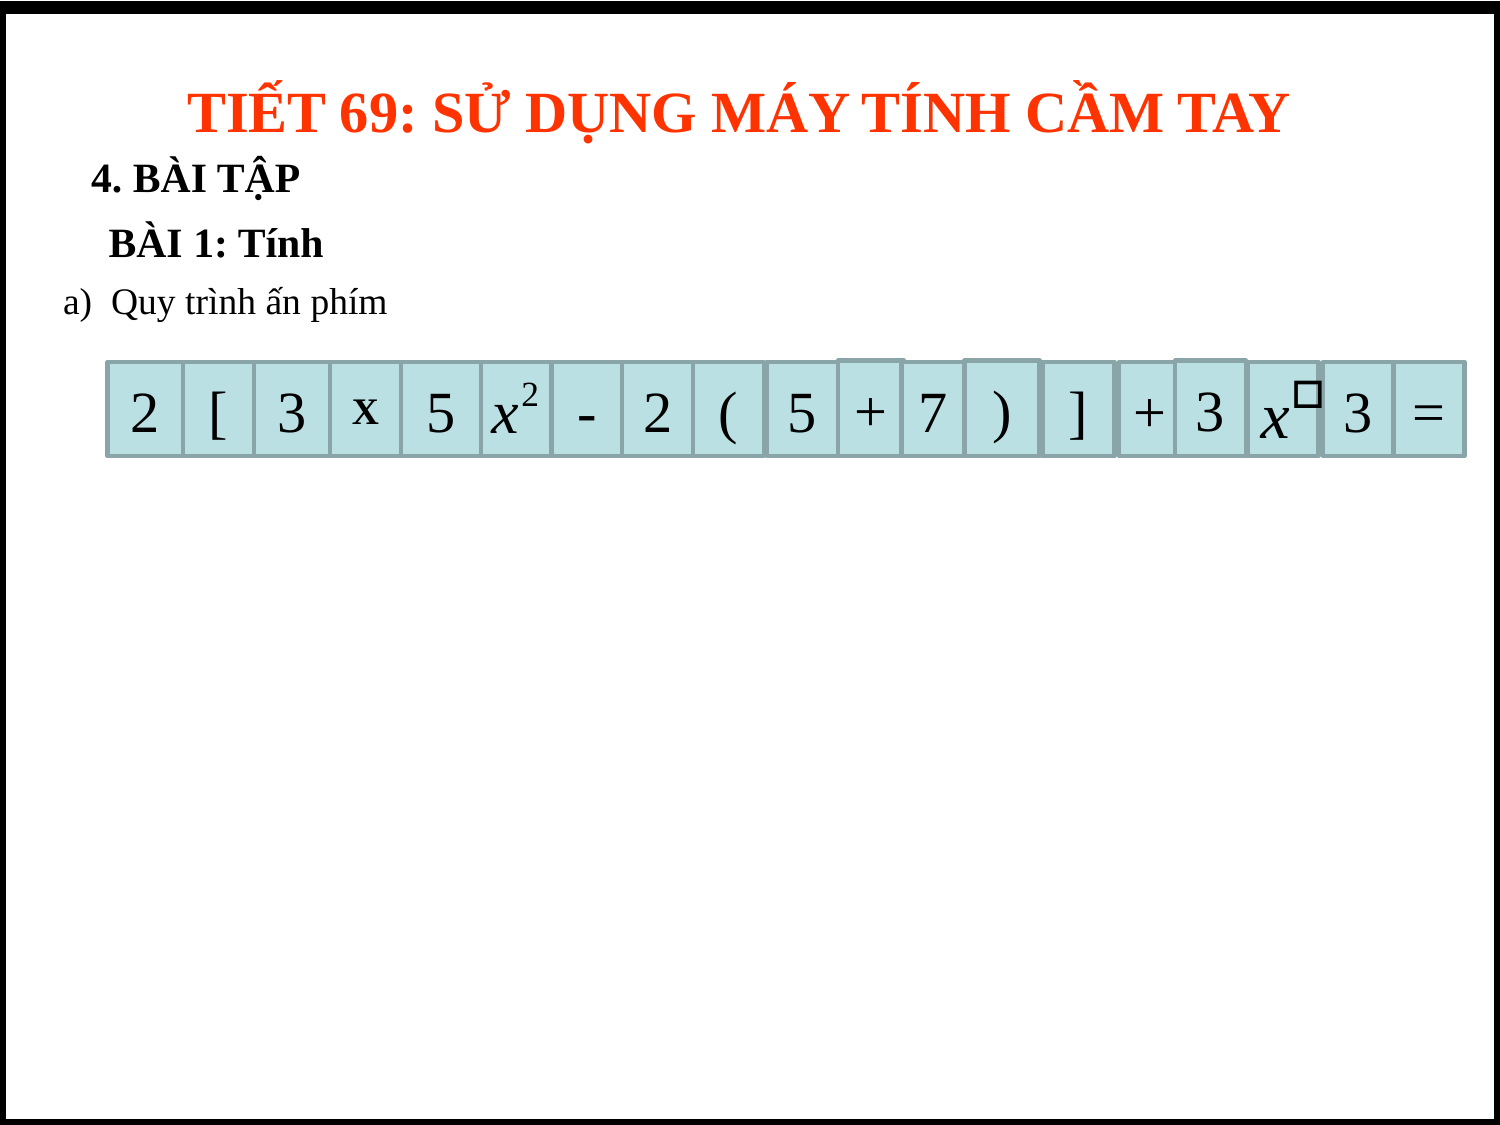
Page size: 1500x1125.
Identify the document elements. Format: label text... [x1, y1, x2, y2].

text_box + [836, 358, 906, 458]
text_box [ [181, 360, 256, 458]
text_box [1246, 360, 1321, 366]
text_box 3 [1321, 360, 1391, 458]
text_box ( [691, 360, 765, 458]
text_box ) [962, 358, 1042, 458]
text_box - [549, 360, 620, 458]
text_box 5 [399, 360, 479, 458]
text_box 2 [105, 360, 181, 458]
text_box a) Quy trình ấn phím [48, 270, 982, 330]
text_box BÀI 1: Tính [93, 208, 803, 270]
text_box 4. BÀI TẬP [76, 142, 1424, 208]
text_box 7 [899, 360, 962, 458]
text_box 3 [256, 360, 328, 458]
text_box 5 [765, 360, 836, 458]
text_box ] [1040, 360, 1117, 458]
text_box = [1391, 360, 1467, 458]
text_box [1247, 366, 1325, 455]
text_box TIẾT 69: SỬ DỤNG MÁY TÍNH CẦM TAY [48, 66, 1443, 152]
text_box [478, 367, 552, 450]
text_box X [328, 360, 399, 458]
text_box [479, 360, 549, 365]
text_box [0, 7, 1500, 1125]
text_box + [1117, 360, 1173, 458]
text_box 3 [1173, 358, 1248, 458]
text_box 2 [620, 360, 691, 458]
